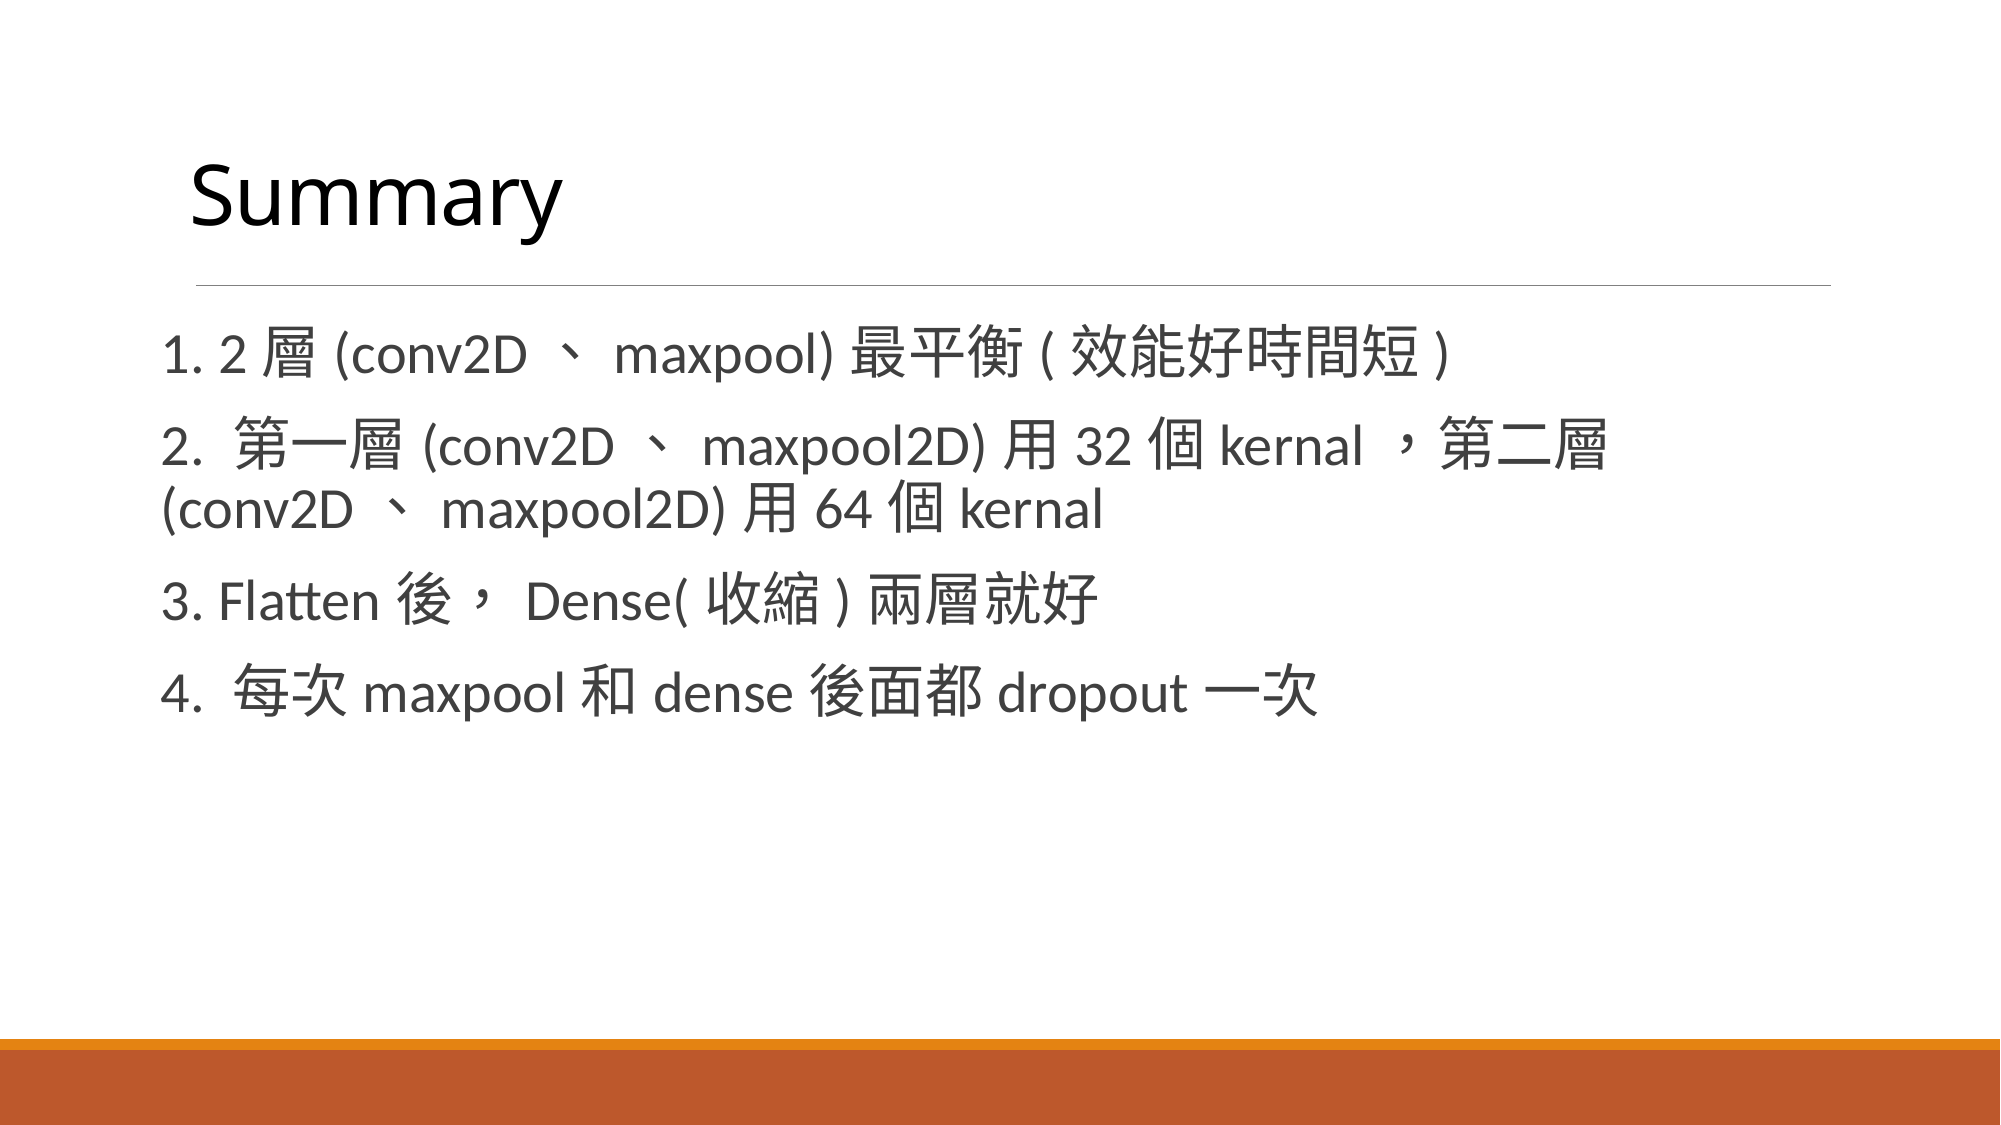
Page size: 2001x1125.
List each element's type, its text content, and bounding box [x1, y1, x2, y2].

list 1. 2層(conv2D、maxpool)最平衡(效能好時間短) 2. 第一層(conv2D、maxpool2D)用32個kernal，第二層(conv2D、maxpool2D)用64個kernal 3. Flatten後，Dense(收縮)兩層就好 4. 每次maxpool和dense後面都dropout一次 [145, 315, 1979, 976]
title Summary [174, 149, 1825, 315]
